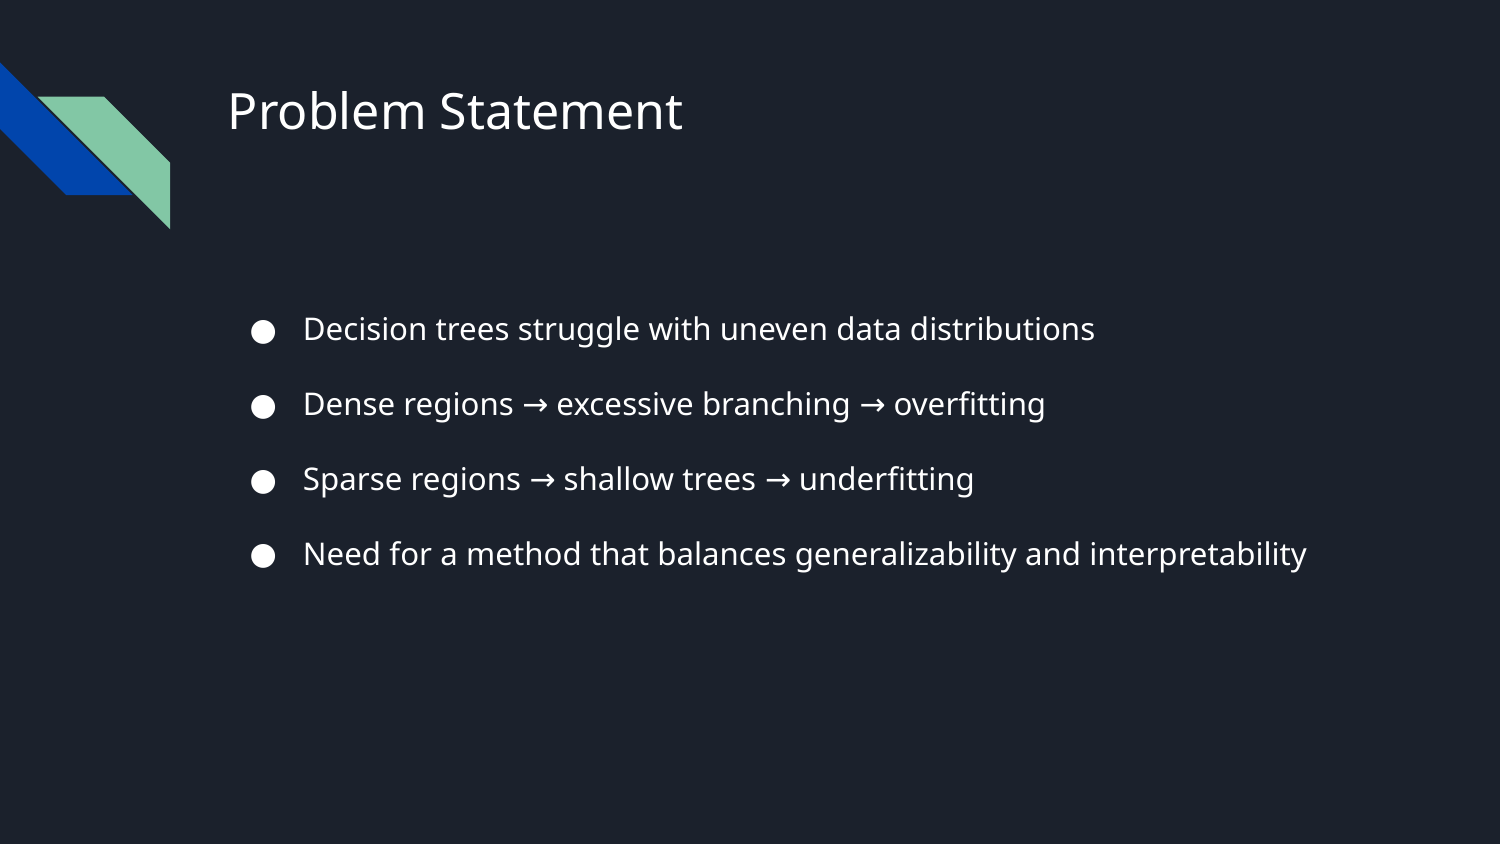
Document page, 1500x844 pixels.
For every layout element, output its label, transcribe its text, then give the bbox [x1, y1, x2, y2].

title Problem Statement [212, 64, 1368, 215]
list Decision trees struggle with uneven data distributions Dense regions → excessive branching → overfitting Sparse regions → shallow trees → underfitting Need for a method that balances generalizability and interpretability [212, 257, 1368, 735]
